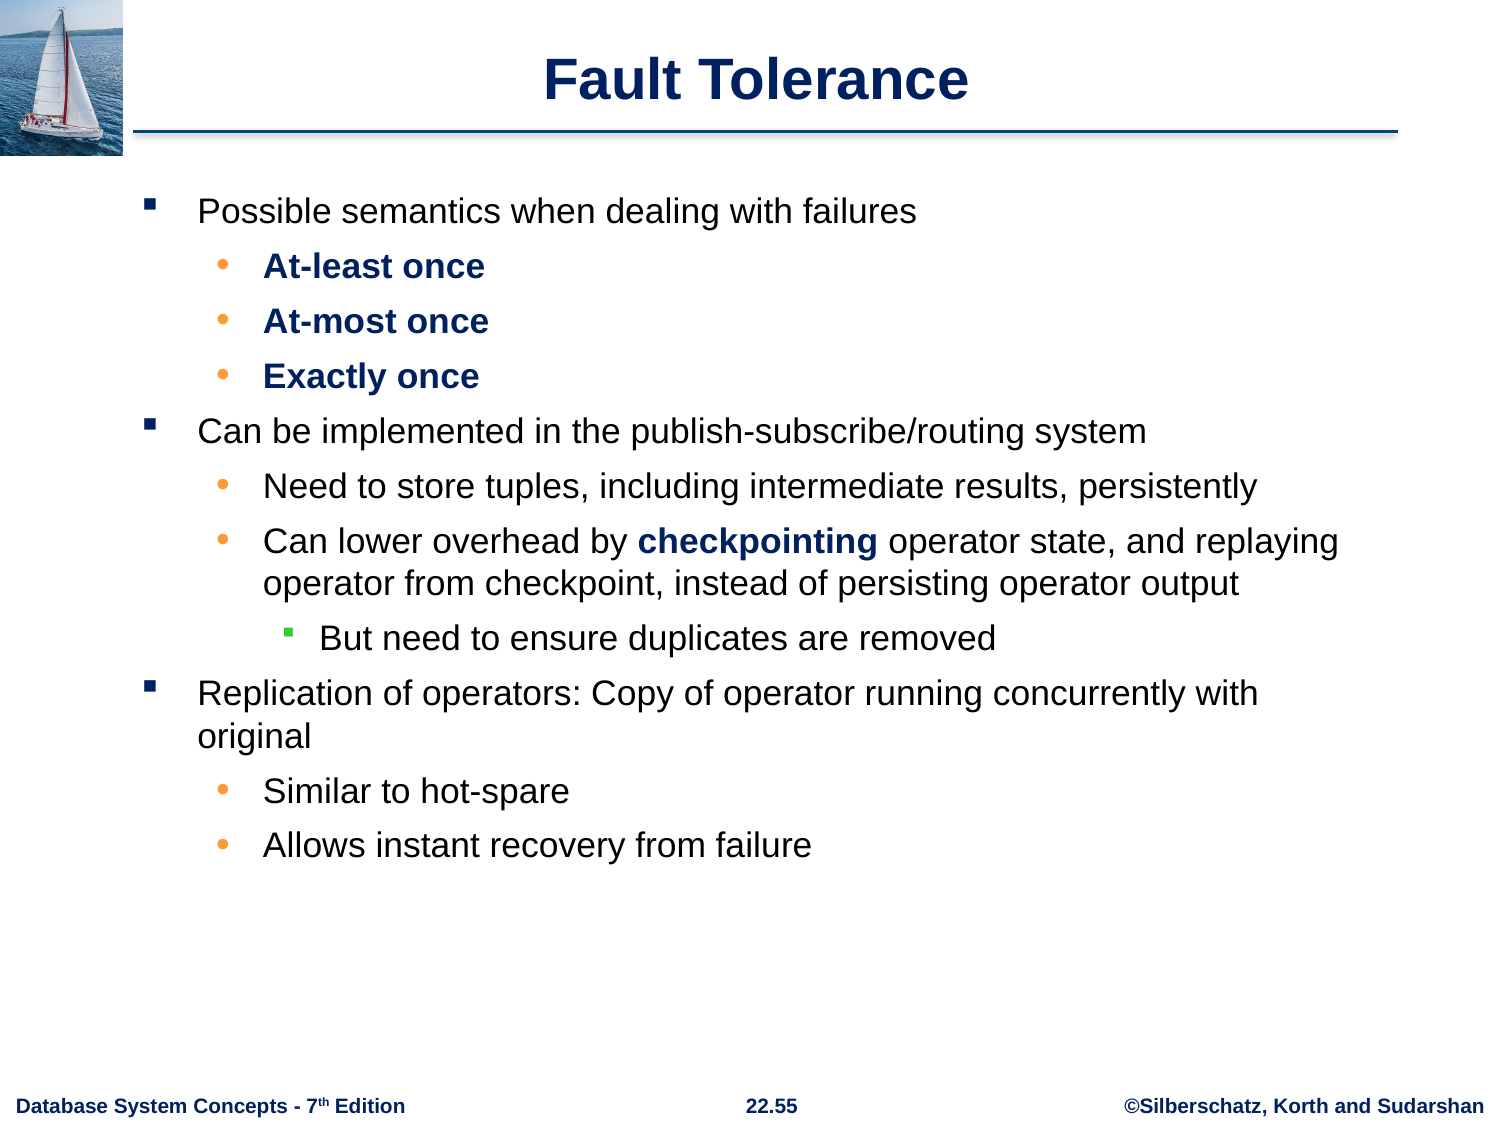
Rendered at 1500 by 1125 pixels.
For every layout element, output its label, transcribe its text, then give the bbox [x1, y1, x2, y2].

picture [0, 0, 123, 156]
list Possible semantics when dealing with failures At-least once At-most once Exactly once Can be implemented in the publish-subscribe/routing system Need to store tuples, including intermediate results, persistently Can lower overhead by checkpointing operator state, and replaying operator from checkpoint, instead of persisting operator output But need to ensure duplicates are removed Replication of operators: Copy of operator running concurrently with original Similar to hot-spare Allows instant recovery from failure [126, 180, 1394, 1062]
title Fault Tolerance [125, 18, 1388, 120]
